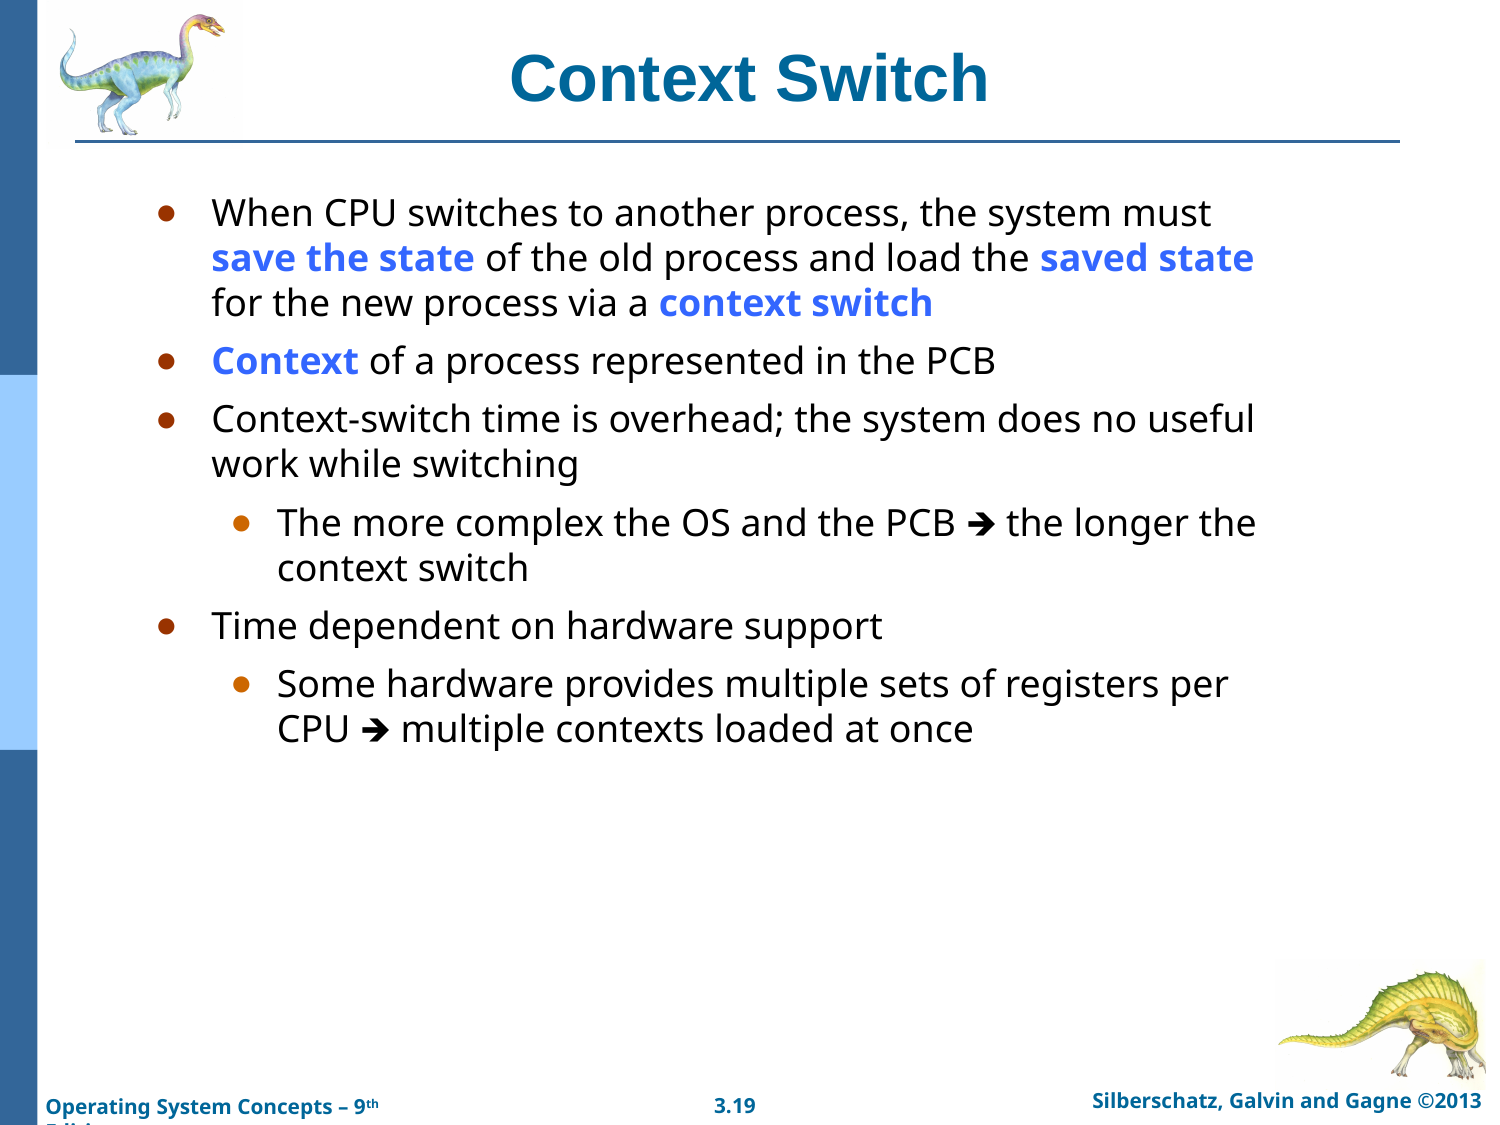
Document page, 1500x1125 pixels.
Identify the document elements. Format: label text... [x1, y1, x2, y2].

list When CPU switches to another process, the system must save the state of the old process and load the saved state for the new process via a context switch Context of a process represented in the PCB Context-switch time is overhead; the system does no useful work while switching The more complex the OS and the PCB 🡺 the longer the context switch Time dependent on hardware support Some hardware provides multiple sets of registers per CPU 🡺 multiple contexts loaded at once [140, 181, 1288, 912]
title Context Switch [75, 27, 1425, 122]
picture [1275, 959, 1486, 1090]
picture [46, 0, 243, 149]
